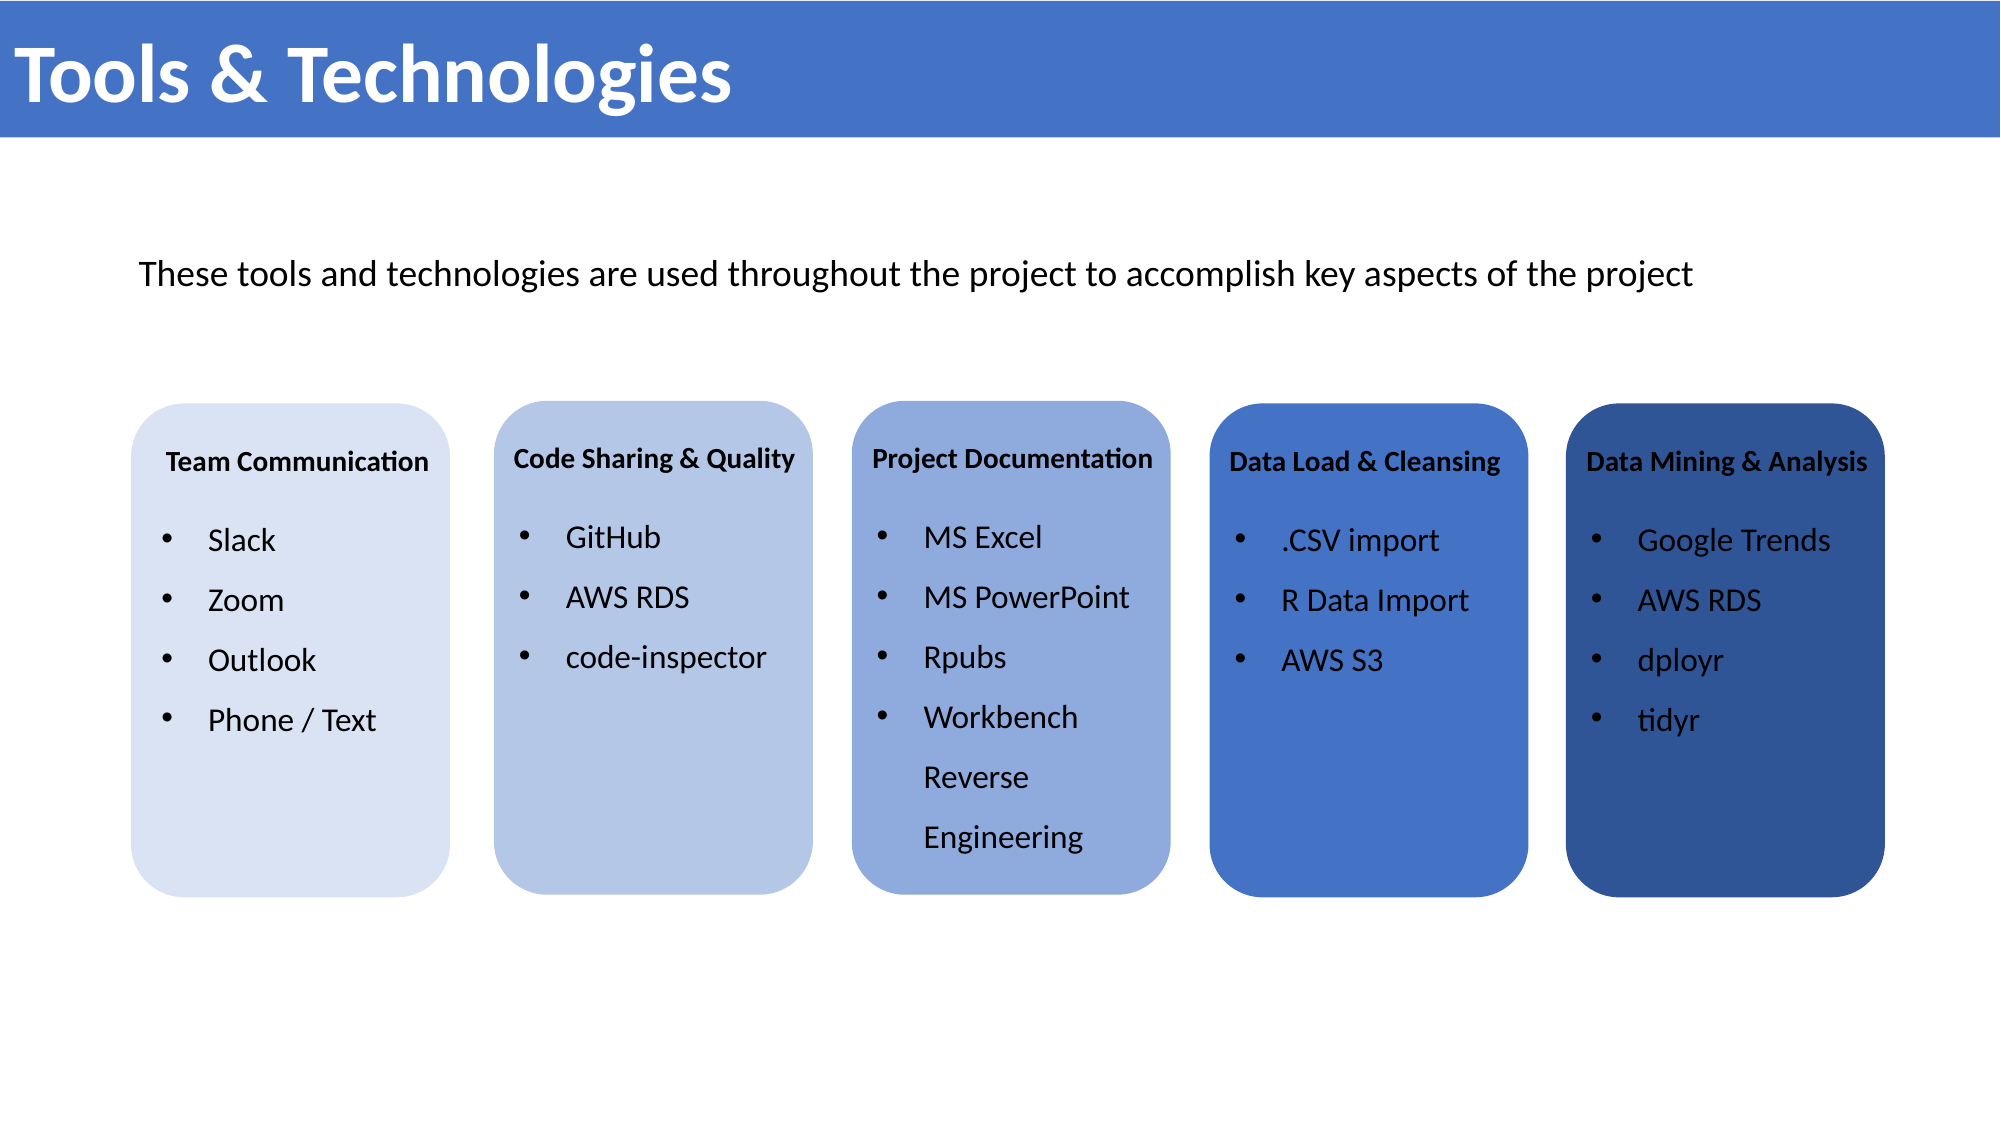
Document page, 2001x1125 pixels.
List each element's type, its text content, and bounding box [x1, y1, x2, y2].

text_box Code Sharing & Quality [498, 431, 811, 482]
text_box Slack Zoom Outlook Phone / Text [146, 490, 448, 745]
text_box [130, 402, 452, 899]
text_box Google Trends AWS RDS dployr tidyr [1576, 490, 1877, 805]
text_box [1208, 402, 1530, 899]
text_box MS Excel MS PowerPoint Rpubs Workbench Reverse Engineering [861, 488, 1163, 863]
text_box [1564, 402, 1886, 899]
text_box These tools and technologies are used throughout the project to accomplish key aspects of the project [131, 236, 1877, 313]
text_box [492, 399, 814, 896]
text_box Tools & Technologies [0, 0, 2000, 138]
text_box .CSV import R Data Import AWS S3 [1219, 490, 1521, 745]
text_box [850, 399, 1172, 896]
text_box GitHub AWS RDS code-inspector [504, 488, 805, 683]
text_box Data Load & Cleansing [1214, 434, 1516, 485]
text_box Data Mining & Analysis [1571, 434, 1884, 485]
text_box Project Documentation [857, 431, 1169, 482]
text_box Team Communication [151, 434, 445, 485]
